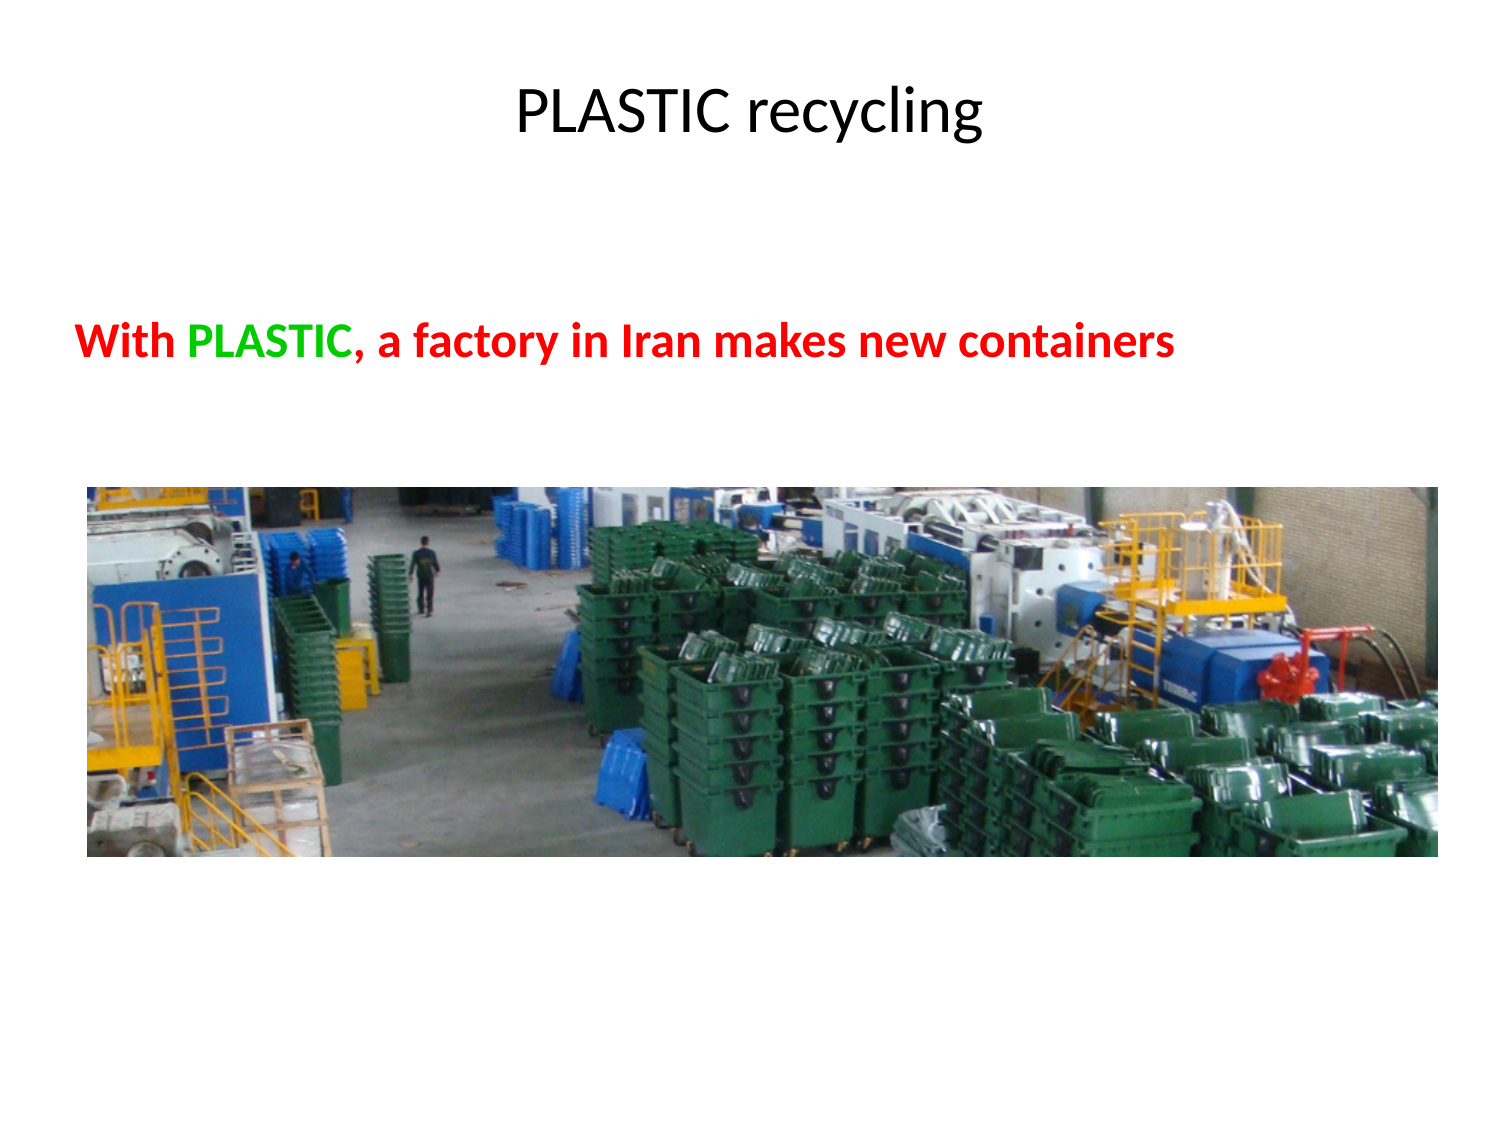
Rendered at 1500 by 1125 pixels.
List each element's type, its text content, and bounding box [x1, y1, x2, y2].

text_box With PLASTIC, a factory in Iran makes new containers [37, 299, 1213, 375]
title PLASTIC recycling [75, 12, 1425, 200]
picture [87, 487, 1438, 858]
